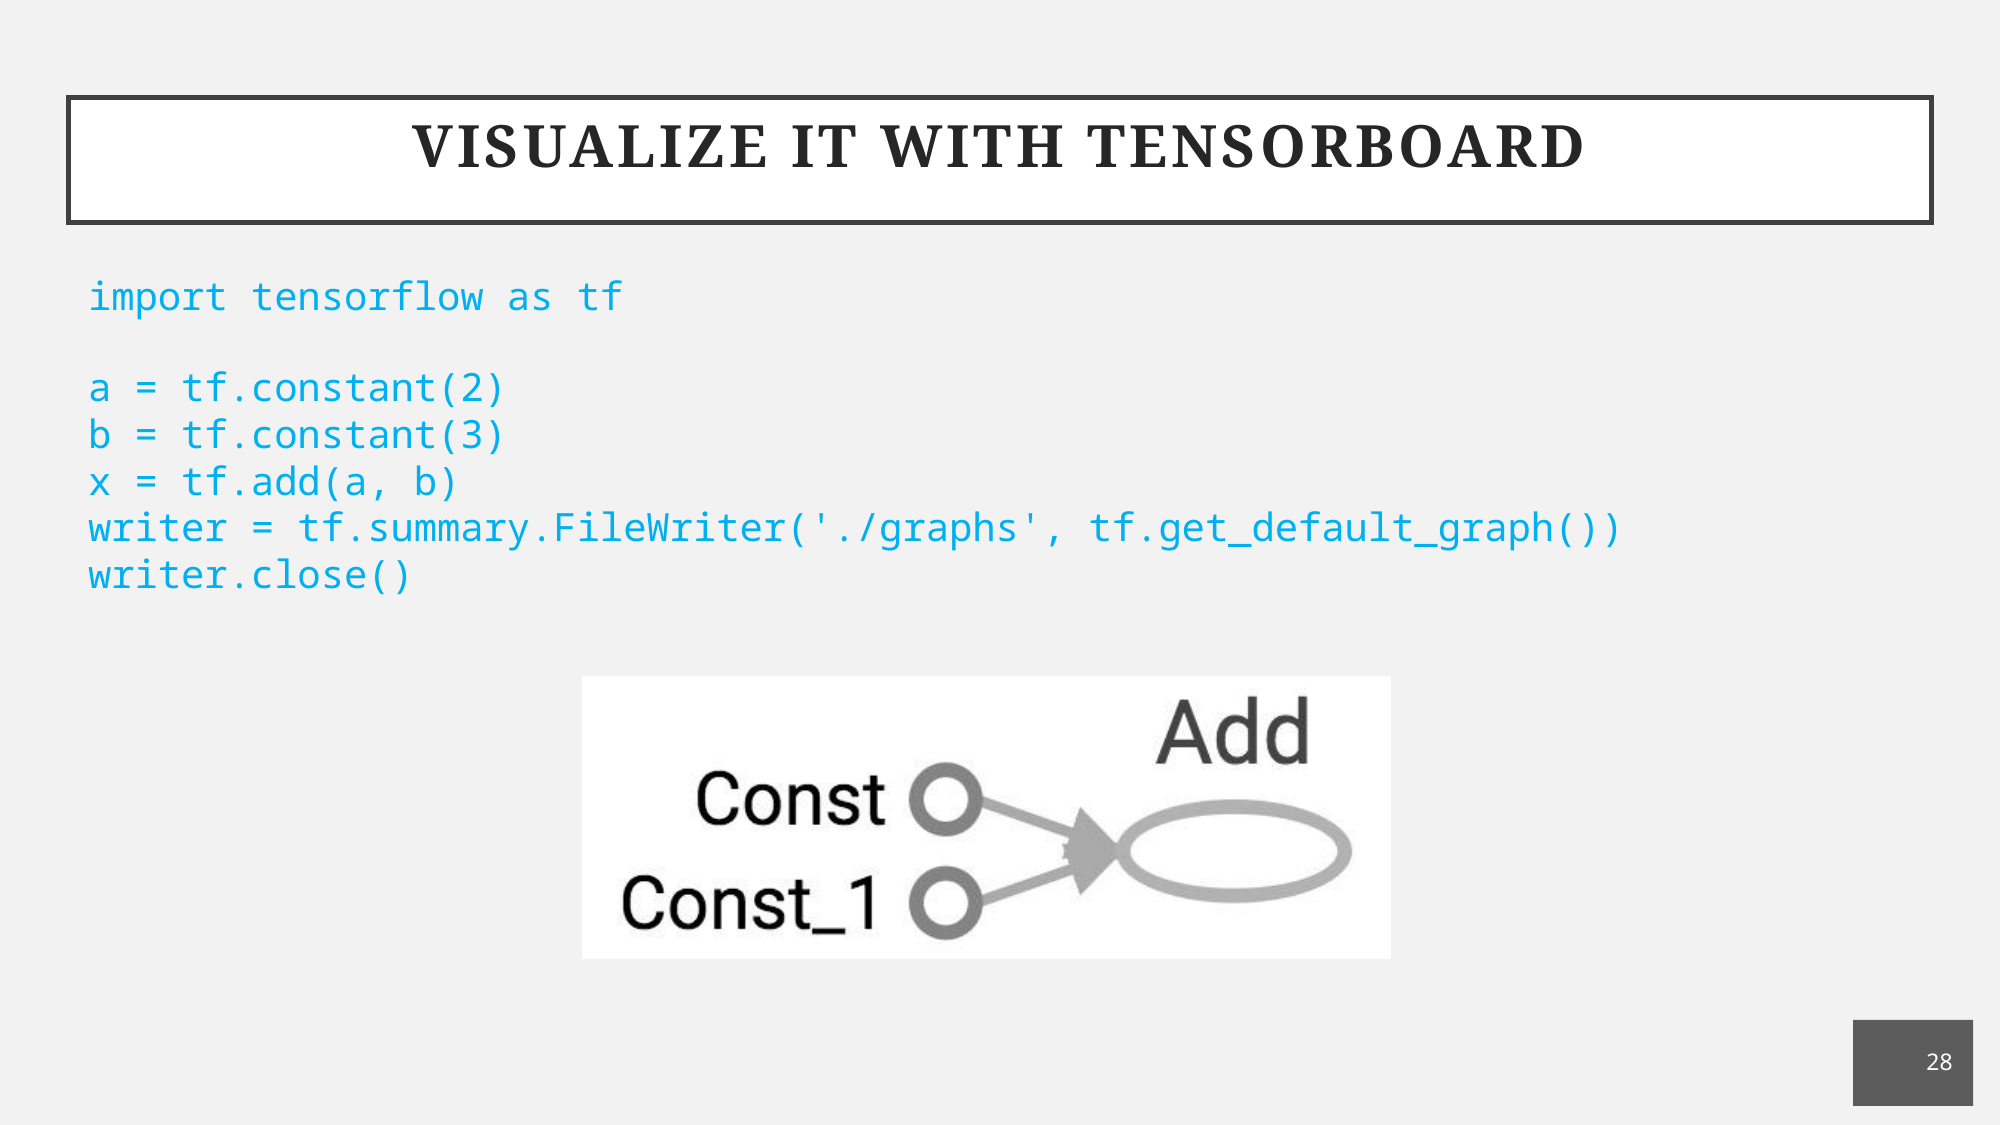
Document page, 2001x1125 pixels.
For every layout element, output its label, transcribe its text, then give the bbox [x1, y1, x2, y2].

title Visualize it with TensorBoard [66, 95, 1934, 225]
list import tensorflow as tf a = tf.constant(2) b = tf.constant(3) x = tf.add(a, b) writer = tf.summary.FileWriter('./graphs', tf.get_default_graph()) writer.close() [68, 252, 1932, 1038]
picture [582, 676, 1391, 959]
slide_number 28 [1853, 1019, 1974, 1106]
